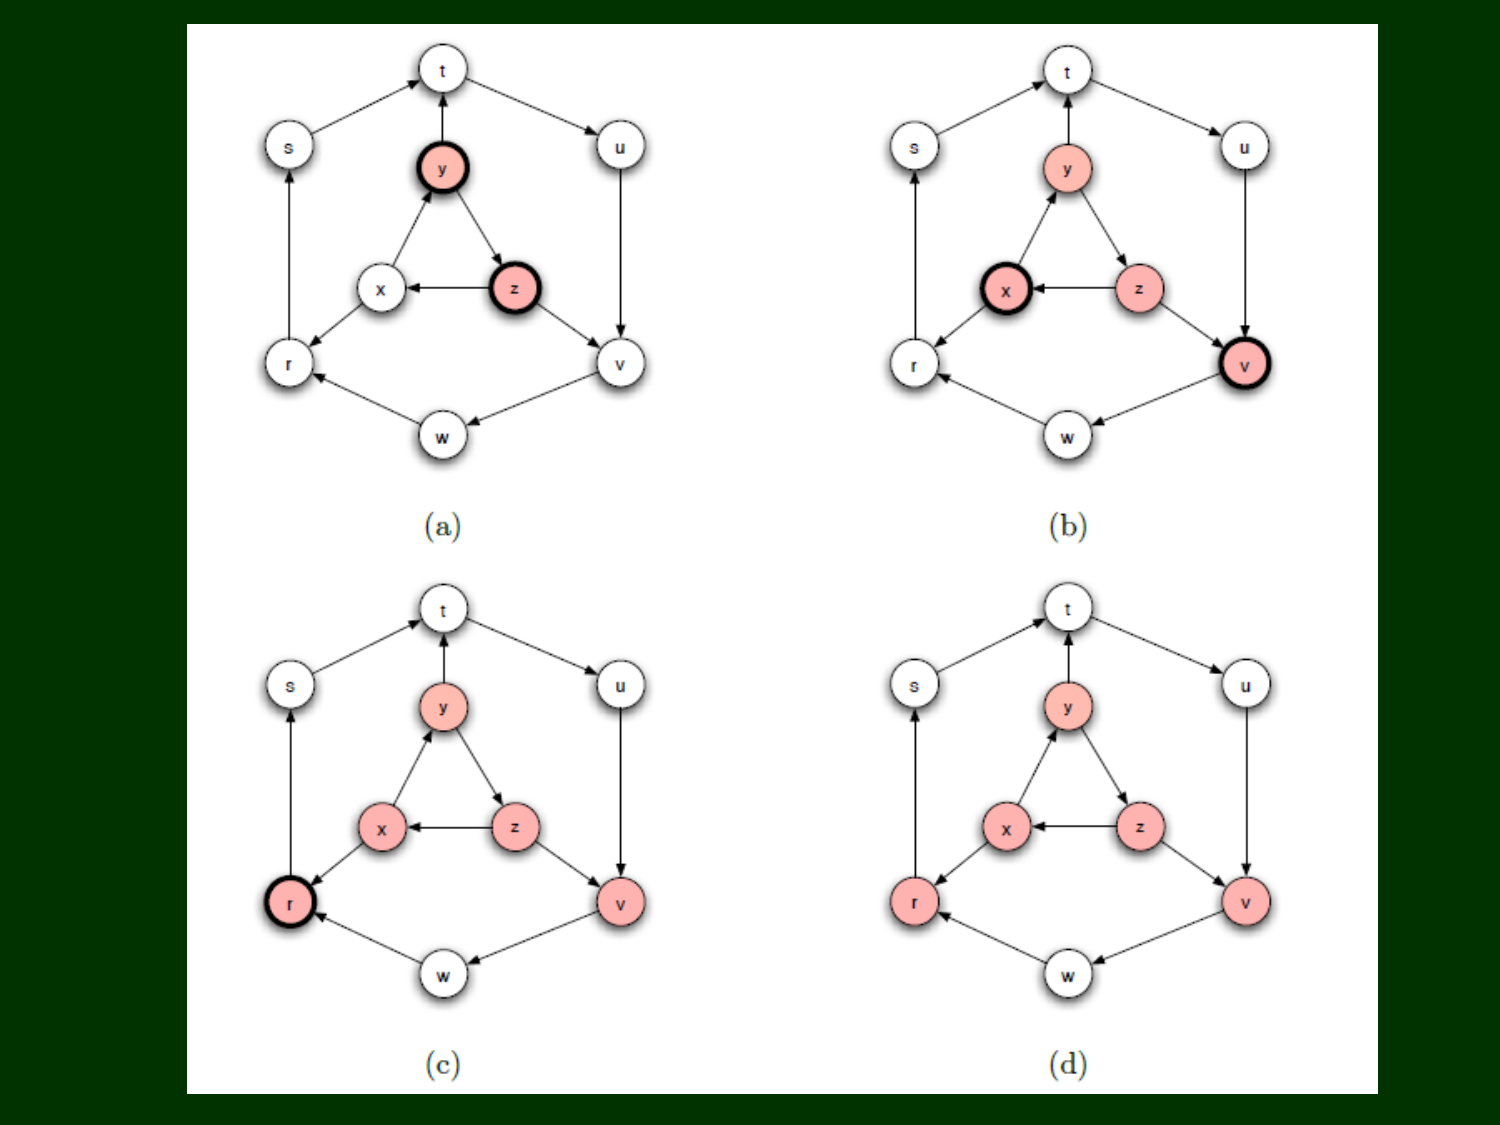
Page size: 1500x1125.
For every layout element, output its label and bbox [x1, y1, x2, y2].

picture [187, 24, 1379, 1095]
